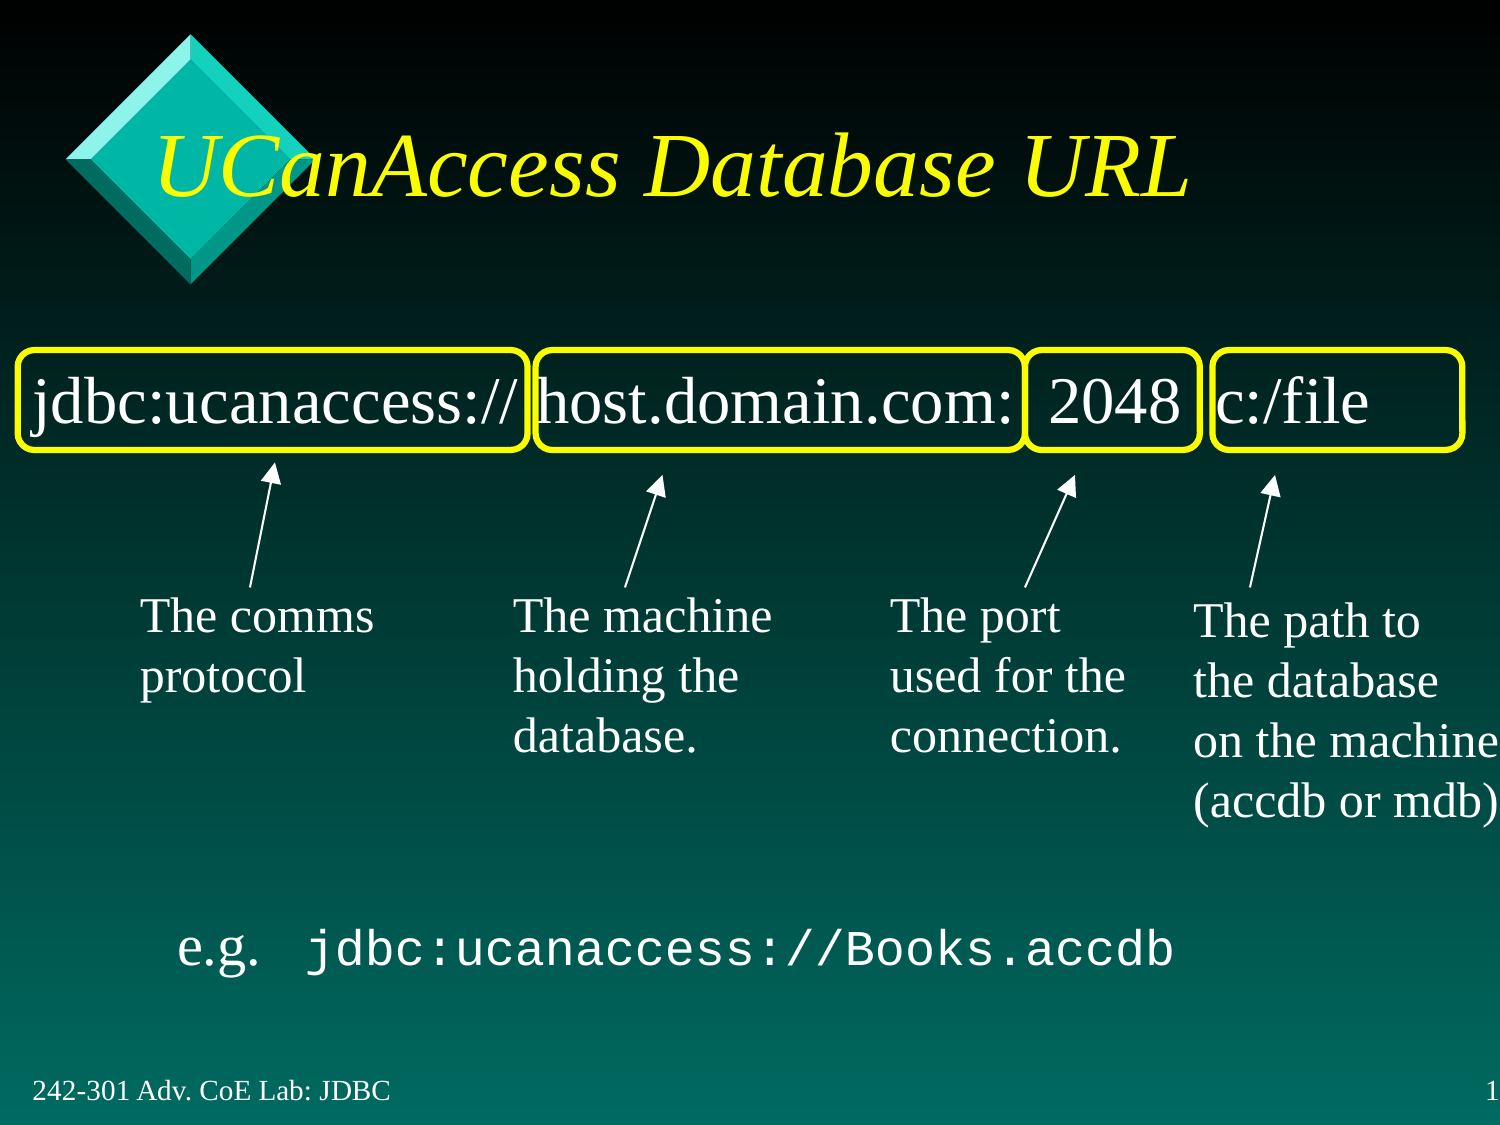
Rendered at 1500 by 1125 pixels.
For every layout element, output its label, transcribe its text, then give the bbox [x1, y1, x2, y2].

text_box [1024, 350, 1200, 451]
text_box [535, 350, 1025, 451]
text_box [17, 350, 528, 451]
text_box The path to the database on the machine (accdb or mdb) [1178, 580, 1500, 835]
text_box [249, 462, 282, 588]
text_box e.g. jdbc:ucanaccess://Books.accdb [162, 900, 1317, 985]
text_box The comms protocol [124, 574, 390, 710]
text_box The machine holding the database. [498, 574, 788, 770]
text_box [624, 474, 666, 588]
text_box [1249, 474, 1281, 588]
list jdbc:ucanaccess:// host.domain.com: 2048 c:/file [17, 349, 1500, 514]
title UCanAccess Database URL [136, 68, 1415, 251]
text_box The port used for the connection. [874, 574, 1154, 770]
text_box [1212, 350, 1463, 451]
text_box [1024, 474, 1077, 588]
